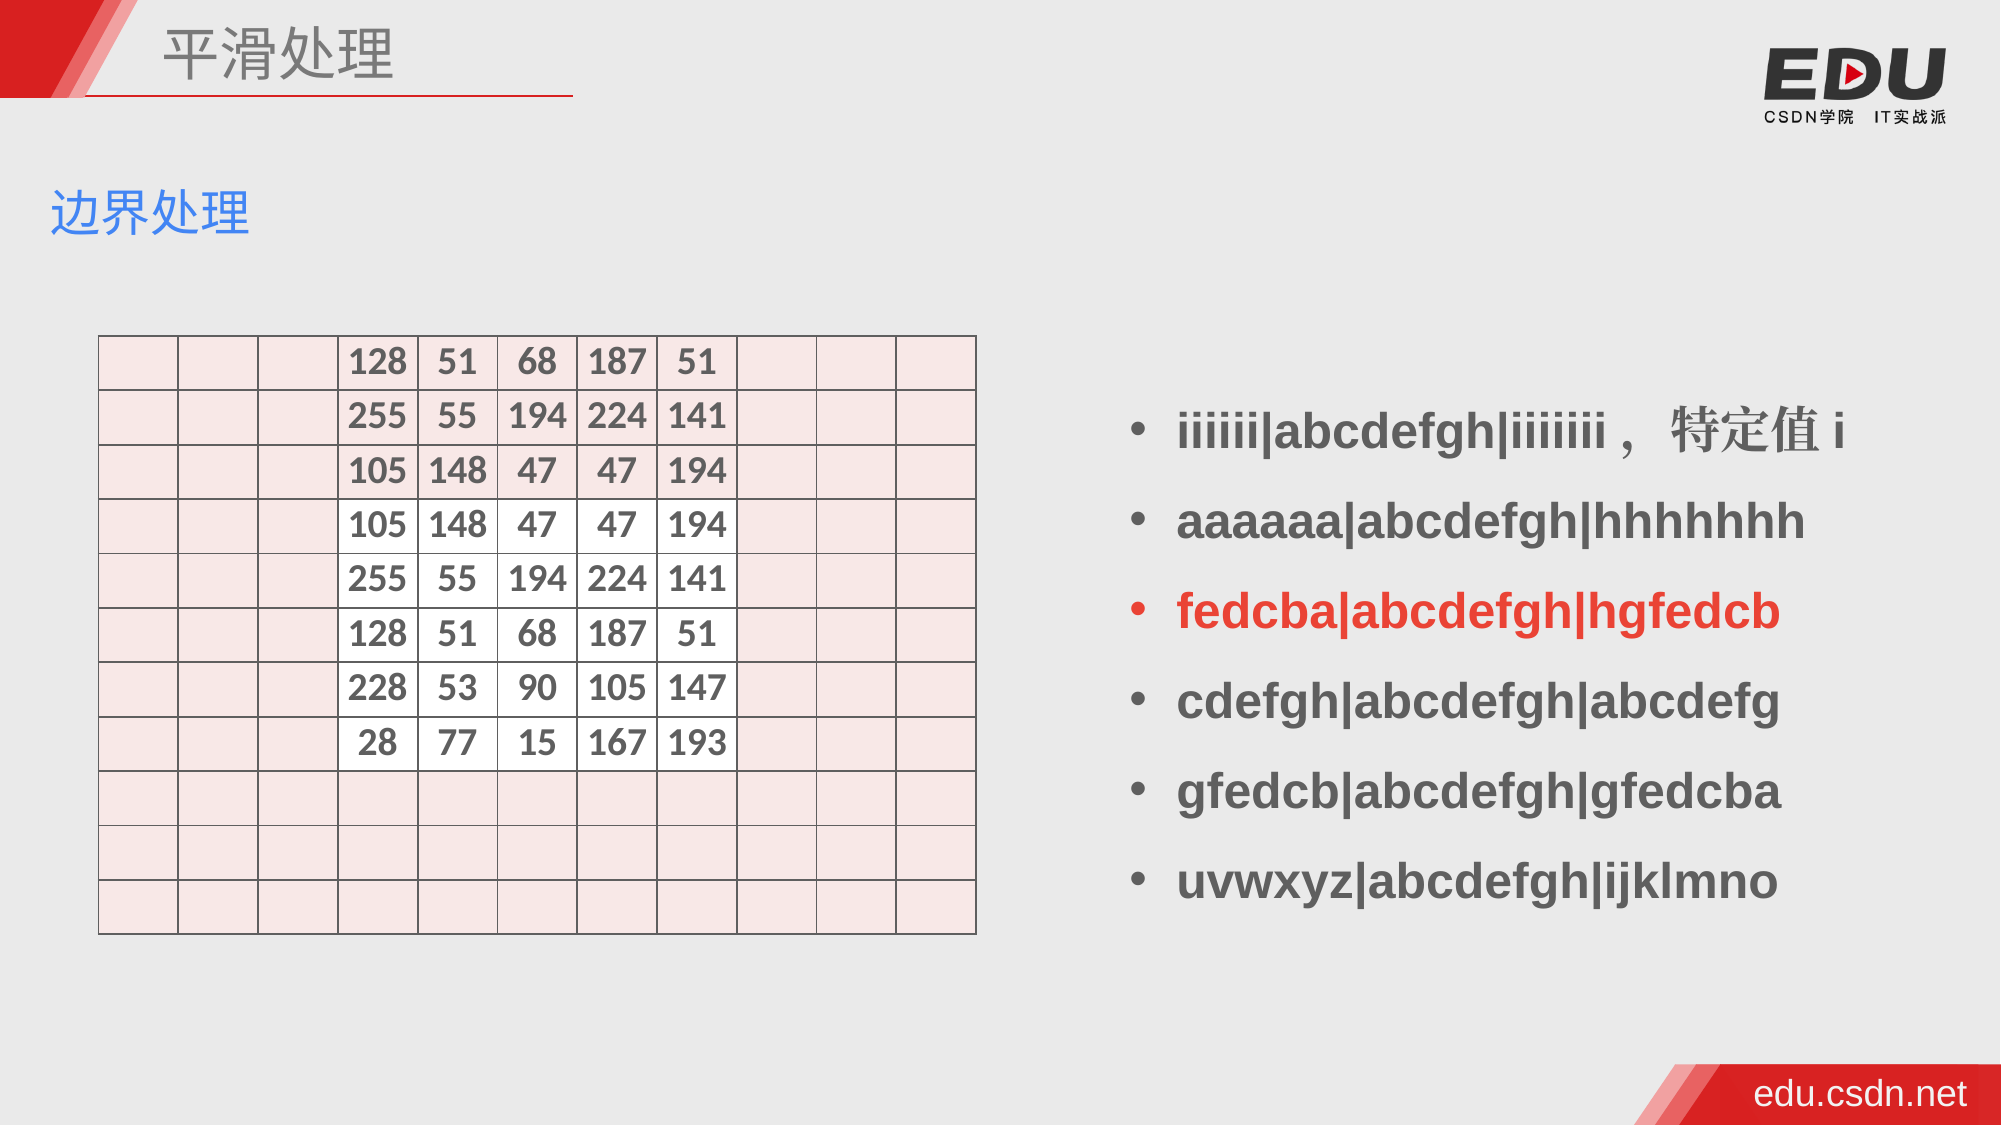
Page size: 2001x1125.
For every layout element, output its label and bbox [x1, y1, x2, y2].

text_box [35, 144, 449, 250]
table_cell [179, 663, 257, 716]
table_cell [419, 609, 497, 661]
table_cell [419, 663, 497, 716]
table_cell [738, 826, 816, 879]
table_header [897, 337, 975, 389]
table_cell [99, 391, 177, 444]
table_header [578, 337, 656, 389]
table_cell [897, 391, 975, 444]
table_cell [817, 609, 895, 661]
picture [1761, 42, 1948, 128]
table_cell [99, 772, 177, 825]
table_cell [99, 554, 177, 607]
table_cell [179, 772, 257, 825]
table_cell [578, 663, 656, 716]
table_cell [339, 772, 417, 825]
table_cell [658, 391, 736, 444]
table_header [498, 337, 576, 389]
table_cell [897, 500, 975, 553]
table_cell [738, 718, 816, 770]
table_cell [179, 826, 257, 879]
table_cell [498, 446, 576, 498]
table_cell [259, 826, 337, 879]
table_cell [99, 500, 177, 553]
table_cell [817, 881, 895, 933]
table_cell [99, 826, 177, 879]
text_box [154, 17, 809, 96]
table_cell [658, 554, 736, 607]
table_cell [658, 663, 736, 716]
table_cell [259, 718, 337, 770]
table_cell [419, 881, 497, 933]
table_cell [259, 663, 337, 716]
table_cell [738, 391, 816, 444]
table_header [738, 337, 816, 389]
table_cell [897, 609, 975, 661]
table_cell [419, 772, 497, 825]
table_cell [817, 663, 895, 716]
table_header [817, 337, 895, 389]
table_cell [259, 391, 337, 444]
table_cell [259, 772, 337, 825]
table_cell [578, 772, 656, 825]
table_cell [179, 446, 257, 498]
table_cell [738, 554, 816, 607]
table_header [658, 337, 736, 389]
table_cell [738, 772, 816, 825]
table_cell [578, 500, 656, 553]
table_cell [817, 446, 895, 498]
table_cell [419, 718, 497, 770]
table_cell [817, 391, 895, 444]
table_cell [99, 718, 177, 770]
table_cell [498, 609, 576, 661]
table_cell [99, 663, 177, 716]
table_cell [498, 663, 576, 716]
table_cell [498, 772, 576, 825]
table_cell [897, 881, 975, 933]
table_cell [738, 663, 816, 716]
table_cell [578, 718, 656, 770]
table_cell [897, 718, 975, 770]
table_cell [99, 609, 177, 661]
table_cell [498, 718, 576, 770]
table_cell [658, 881, 736, 933]
table_cell [738, 881, 816, 933]
table_cell [339, 391, 417, 444]
table_cell [339, 554, 417, 607]
table_cell [259, 500, 337, 553]
table_cell [817, 718, 895, 770]
table_cell [419, 500, 497, 553]
table_cell [658, 772, 736, 825]
table_cell [339, 446, 417, 498]
table_cell [179, 391, 257, 444]
table_cell [419, 826, 497, 879]
table_cell [578, 554, 656, 607]
table_cell [498, 554, 576, 607]
table_header [339, 337, 417, 389]
table_cell [339, 718, 417, 770]
table_cell [339, 826, 417, 879]
table_cell [738, 500, 816, 553]
table_cell [578, 446, 656, 498]
table_cell [419, 446, 497, 498]
table_cell [658, 826, 736, 879]
table_cell [658, 718, 736, 770]
table_cell [99, 446, 177, 498]
table_cell [498, 500, 576, 553]
table_cell [339, 500, 417, 553]
table_cell [259, 446, 337, 498]
table_cell [339, 881, 417, 933]
text_box [10, 0, 126, 77]
table_cell [259, 881, 337, 933]
table_cell [179, 554, 257, 607]
table_cell [897, 772, 975, 825]
table_cell [578, 826, 656, 879]
table_cell [738, 446, 816, 498]
table_cell [578, 881, 656, 933]
table_cell [897, 663, 975, 716]
table_cell [897, 446, 975, 498]
table_cell [498, 881, 576, 933]
table_cell [498, 826, 576, 879]
table_cell [897, 826, 975, 879]
table_cell [817, 554, 895, 607]
table_header [419, 337, 497, 389]
table_cell [658, 500, 736, 553]
table_cell [817, 826, 895, 879]
table_cell [578, 391, 656, 444]
table_cell [419, 391, 497, 444]
table_cell [179, 718, 257, 770]
table_cell [817, 772, 895, 825]
table_cell [179, 609, 257, 661]
table_cell [339, 609, 417, 661]
text_box [1114, 360, 1902, 916]
table_cell [259, 554, 337, 607]
table_cell [578, 609, 656, 661]
table_cell [817, 500, 895, 553]
table_cell [897, 554, 975, 607]
table_cell [179, 881, 257, 933]
table_cell [658, 446, 736, 498]
table_cell [498, 391, 576, 444]
table_header [179, 337, 257, 389]
table_header [99, 337, 177, 389]
table_cell [658, 609, 736, 661]
table_cell [339, 663, 417, 716]
table_header [259, 337, 337, 389]
table_cell [179, 500, 257, 553]
table_cell [738, 609, 816, 661]
table_cell [259, 609, 337, 661]
table_cell [419, 554, 497, 607]
table_cell [99, 881, 177, 933]
